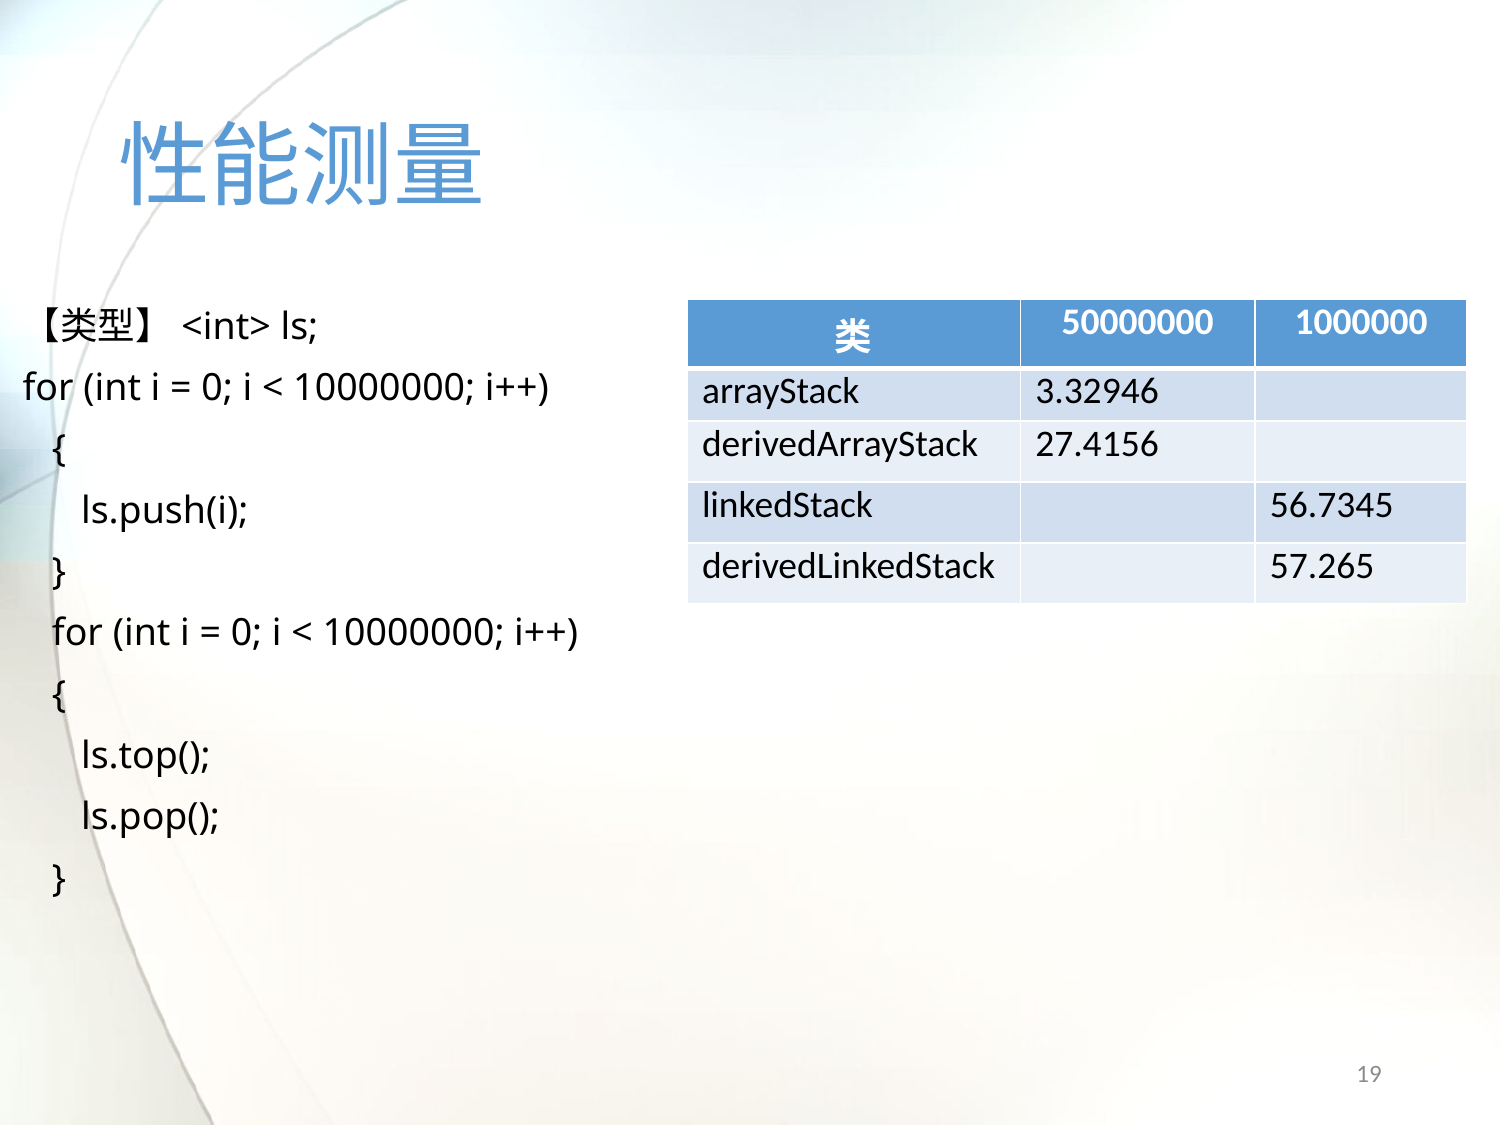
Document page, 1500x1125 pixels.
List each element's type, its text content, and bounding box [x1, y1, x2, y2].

table_cell 56.7345 [1256, 483, 1466, 542]
table_cell [1021, 544, 1254, 603]
table_cell 57.265 [1256, 544, 1466, 603]
table_cell 27.4156 [1021, 422, 1254, 481]
table_cell arrayStack [688, 371, 1020, 420]
table_cell derivedArrayStack [688, 422, 1020, 481]
table_header 1000000 [1256, 300, 1466, 366]
title 性能测量 [103, 59, 1397, 278]
table_cell linkedStack [688, 483, 1020, 542]
list 【类型】<int> ls; for (int i = 0; i < 10000000; i++) { ls.push(i); } for (int i = 0; i < 10000000; i++) { ls.top(); ls.pop(); } [7, 299, 788, 1014]
table_header 类 [688, 300, 1020, 366]
table_cell derivedLinkedStack [688, 544, 1020, 603]
table_header 50000000 [1021, 300, 1254, 366]
picture [0, 0, 1500, 1125]
table_cell 3.32946 [1021, 371, 1254, 420]
table_cell [1021, 483, 1254, 542]
table_cell [1256, 371, 1466, 420]
table_cell [1256, 422, 1466, 481]
slide_number 19 [1059, 1042, 1397, 1103]
